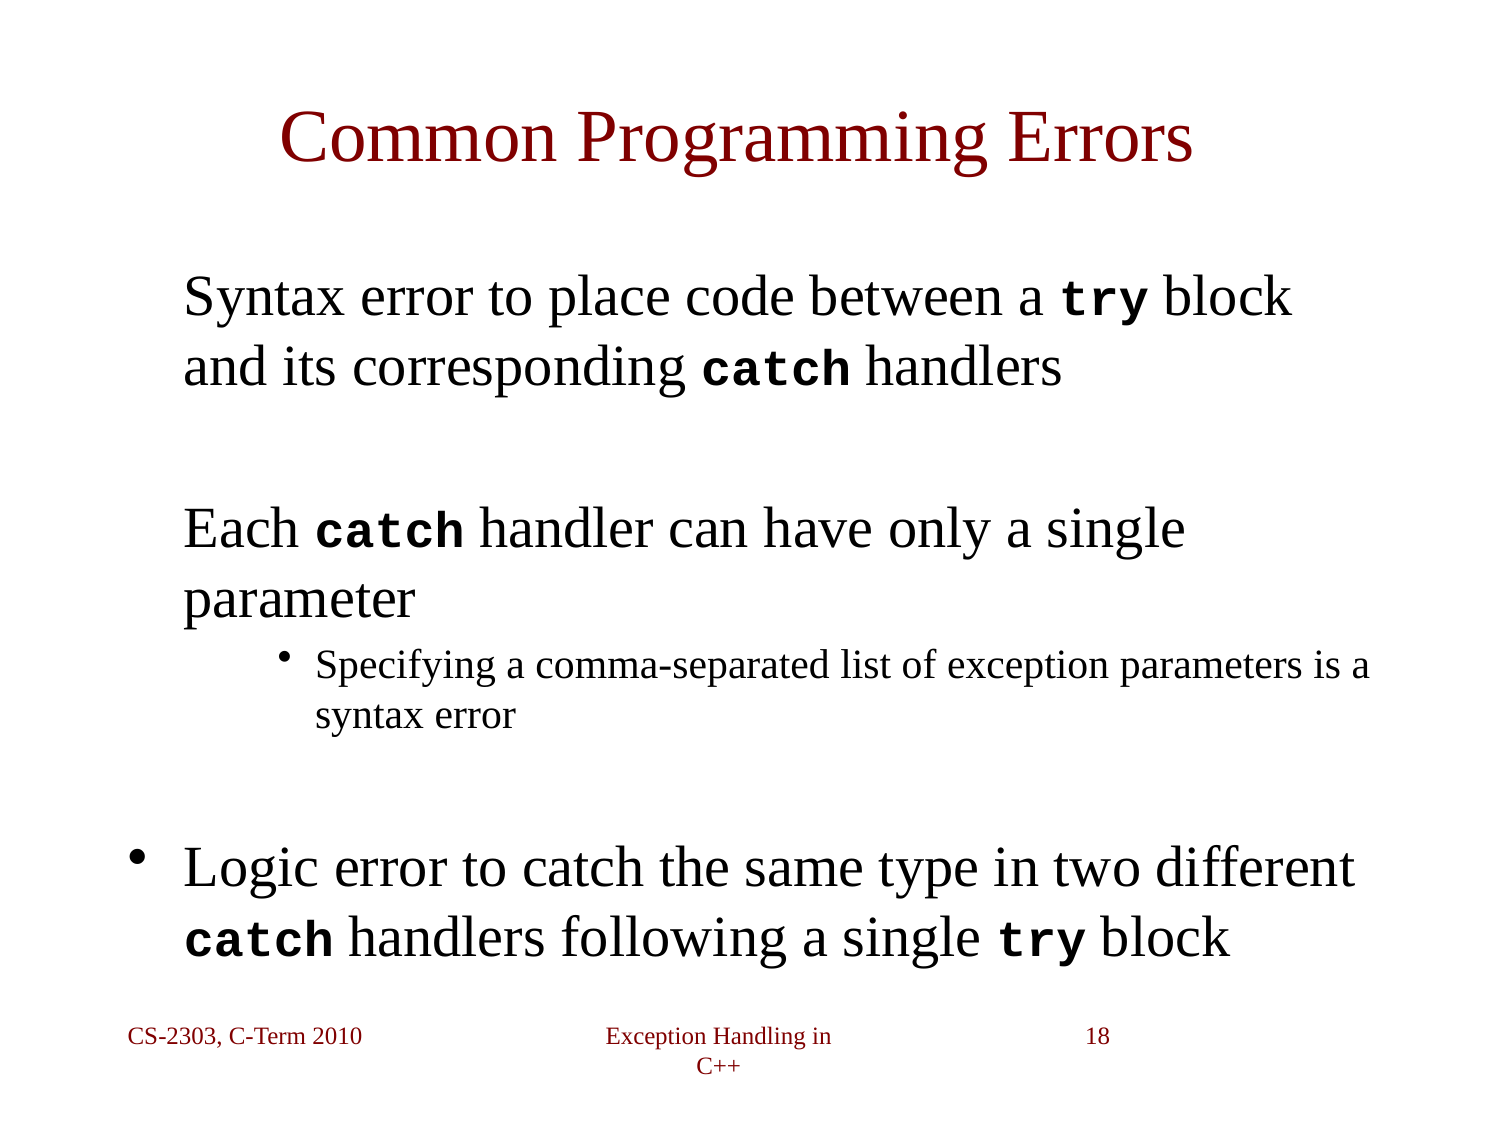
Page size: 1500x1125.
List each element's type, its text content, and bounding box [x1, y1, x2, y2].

text_box CS-2303, C-Term 2010 [112, 1013, 413, 1091]
title Common Programming Errors [99, 50, 1375, 213]
text_box 18 [999, 1013, 1125, 1076]
list Syntax error to place code between a try block and its corresponding catch handlers Each catch handler can have only a single parameter Specifying a comma-separated list of exception parameters is a syntax error Logic error to catch the same type in two different catch handlers following a single try block [112, 249, 1388, 1013]
text_box Exception Handling in C++ [574, 1013, 863, 1088]
